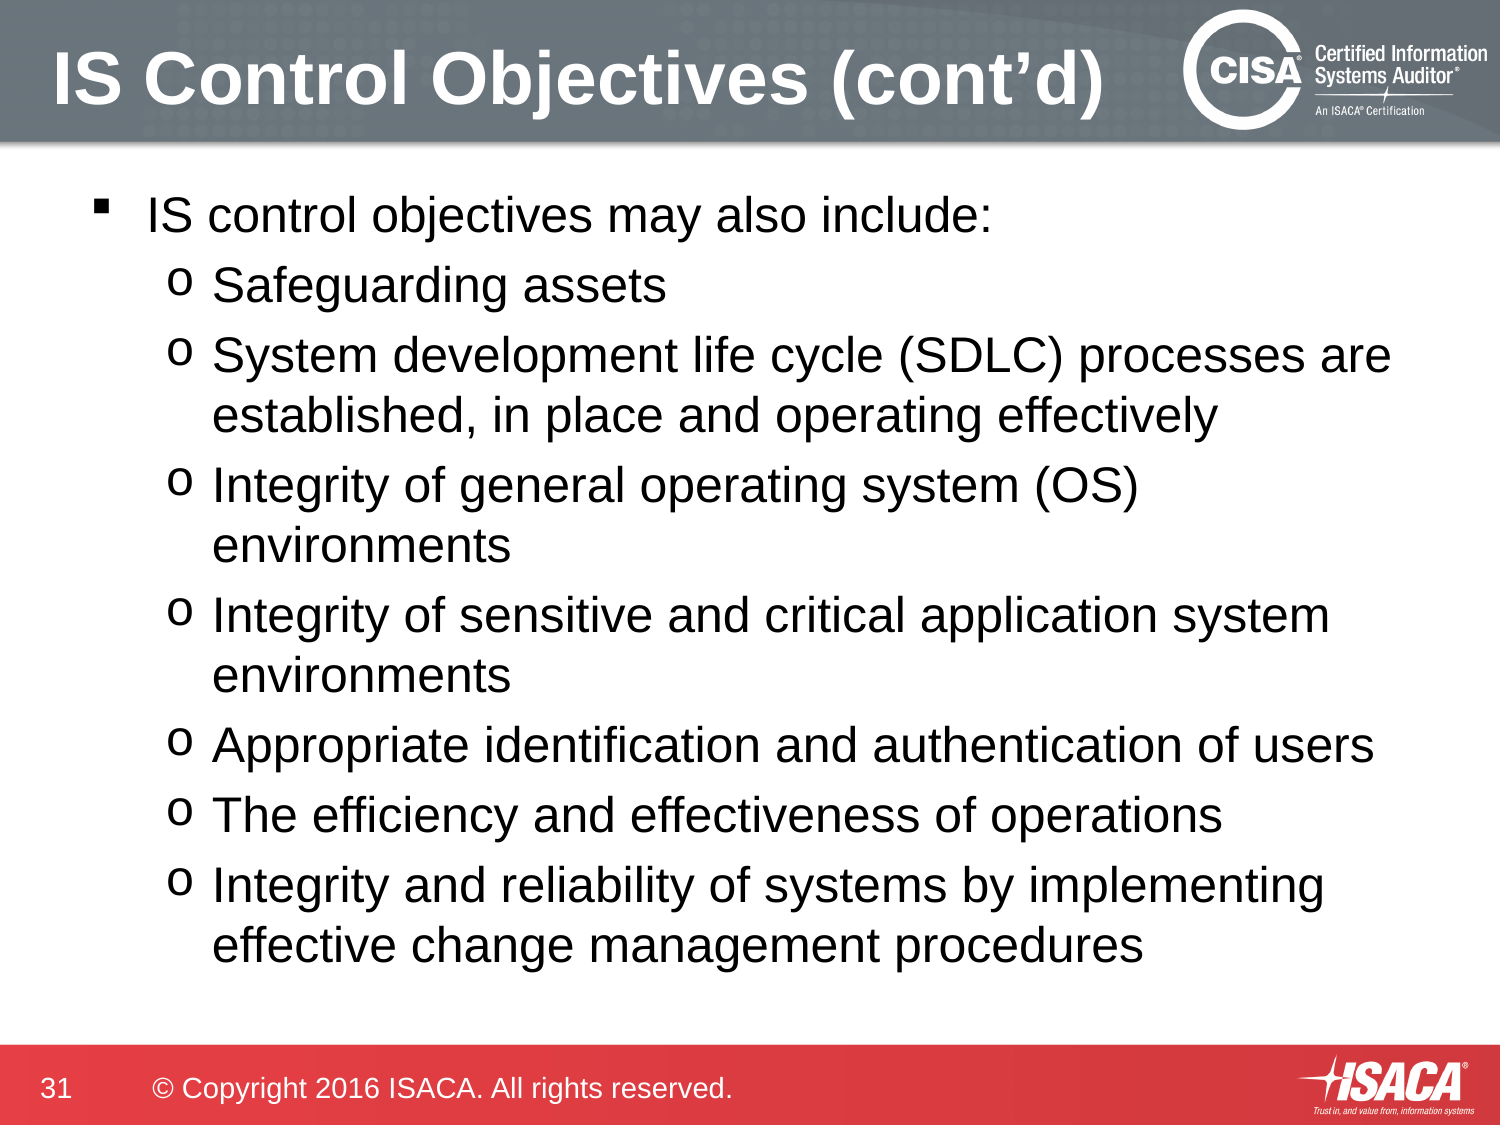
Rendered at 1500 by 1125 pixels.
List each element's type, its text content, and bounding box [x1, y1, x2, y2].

title IS Control Objectives (cont’d) [37, 0, 1200, 150]
picture [0, 0, 1500, 1125]
list IS control objectives may also include: Safeguarding assets System development life cycle (SDLC) processes are established, in place and operating effectively Integrity of general operating system (OS) environments Integrity of sensitive and critical application system environments Appropriate identification and authentication of users The efficiency and effectiveness of operations Integrity and reliability of systems by implementing effective change management procedures [75, 174, 1425, 1038]
